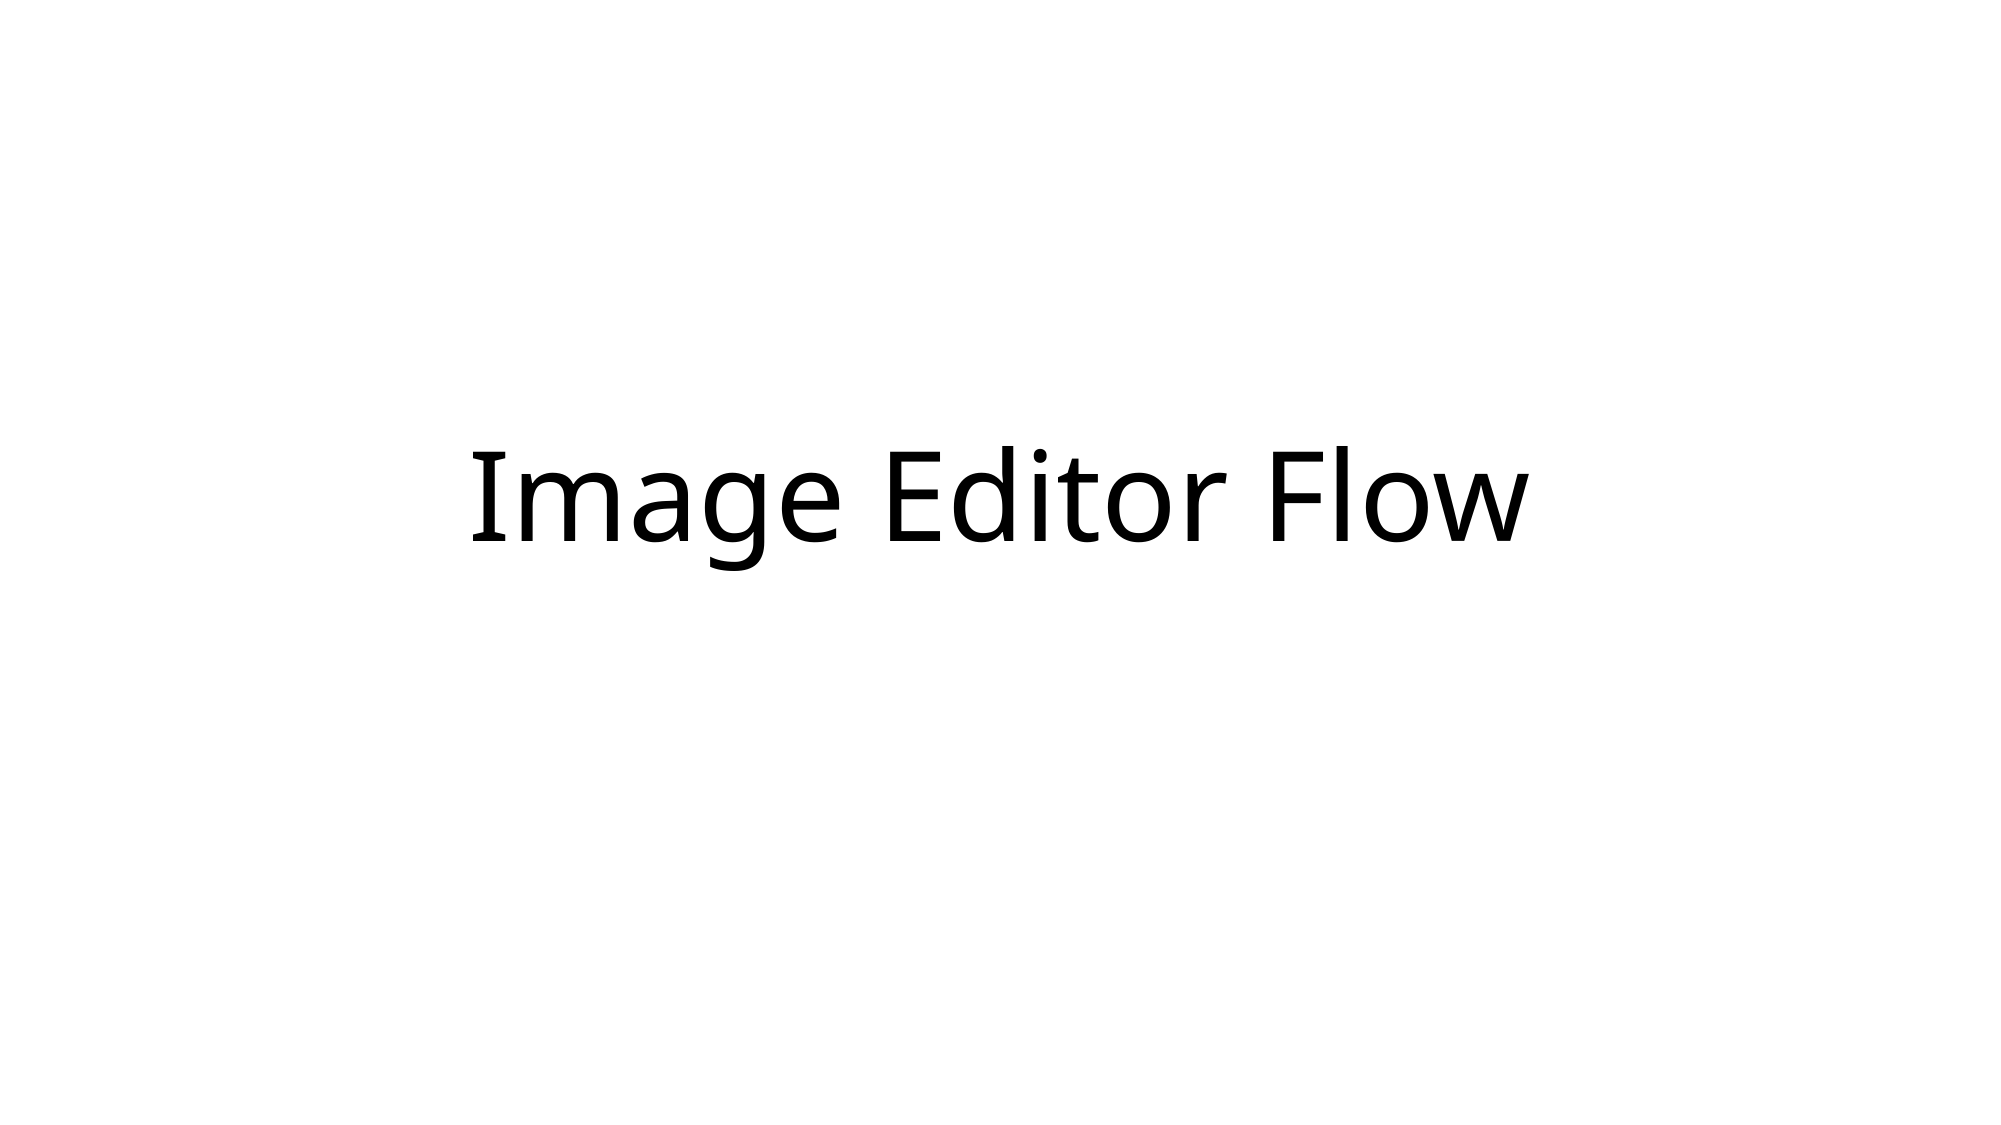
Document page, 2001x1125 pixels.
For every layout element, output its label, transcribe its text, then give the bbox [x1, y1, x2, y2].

title Image Editor Flow [249, 184, 1750, 576]
